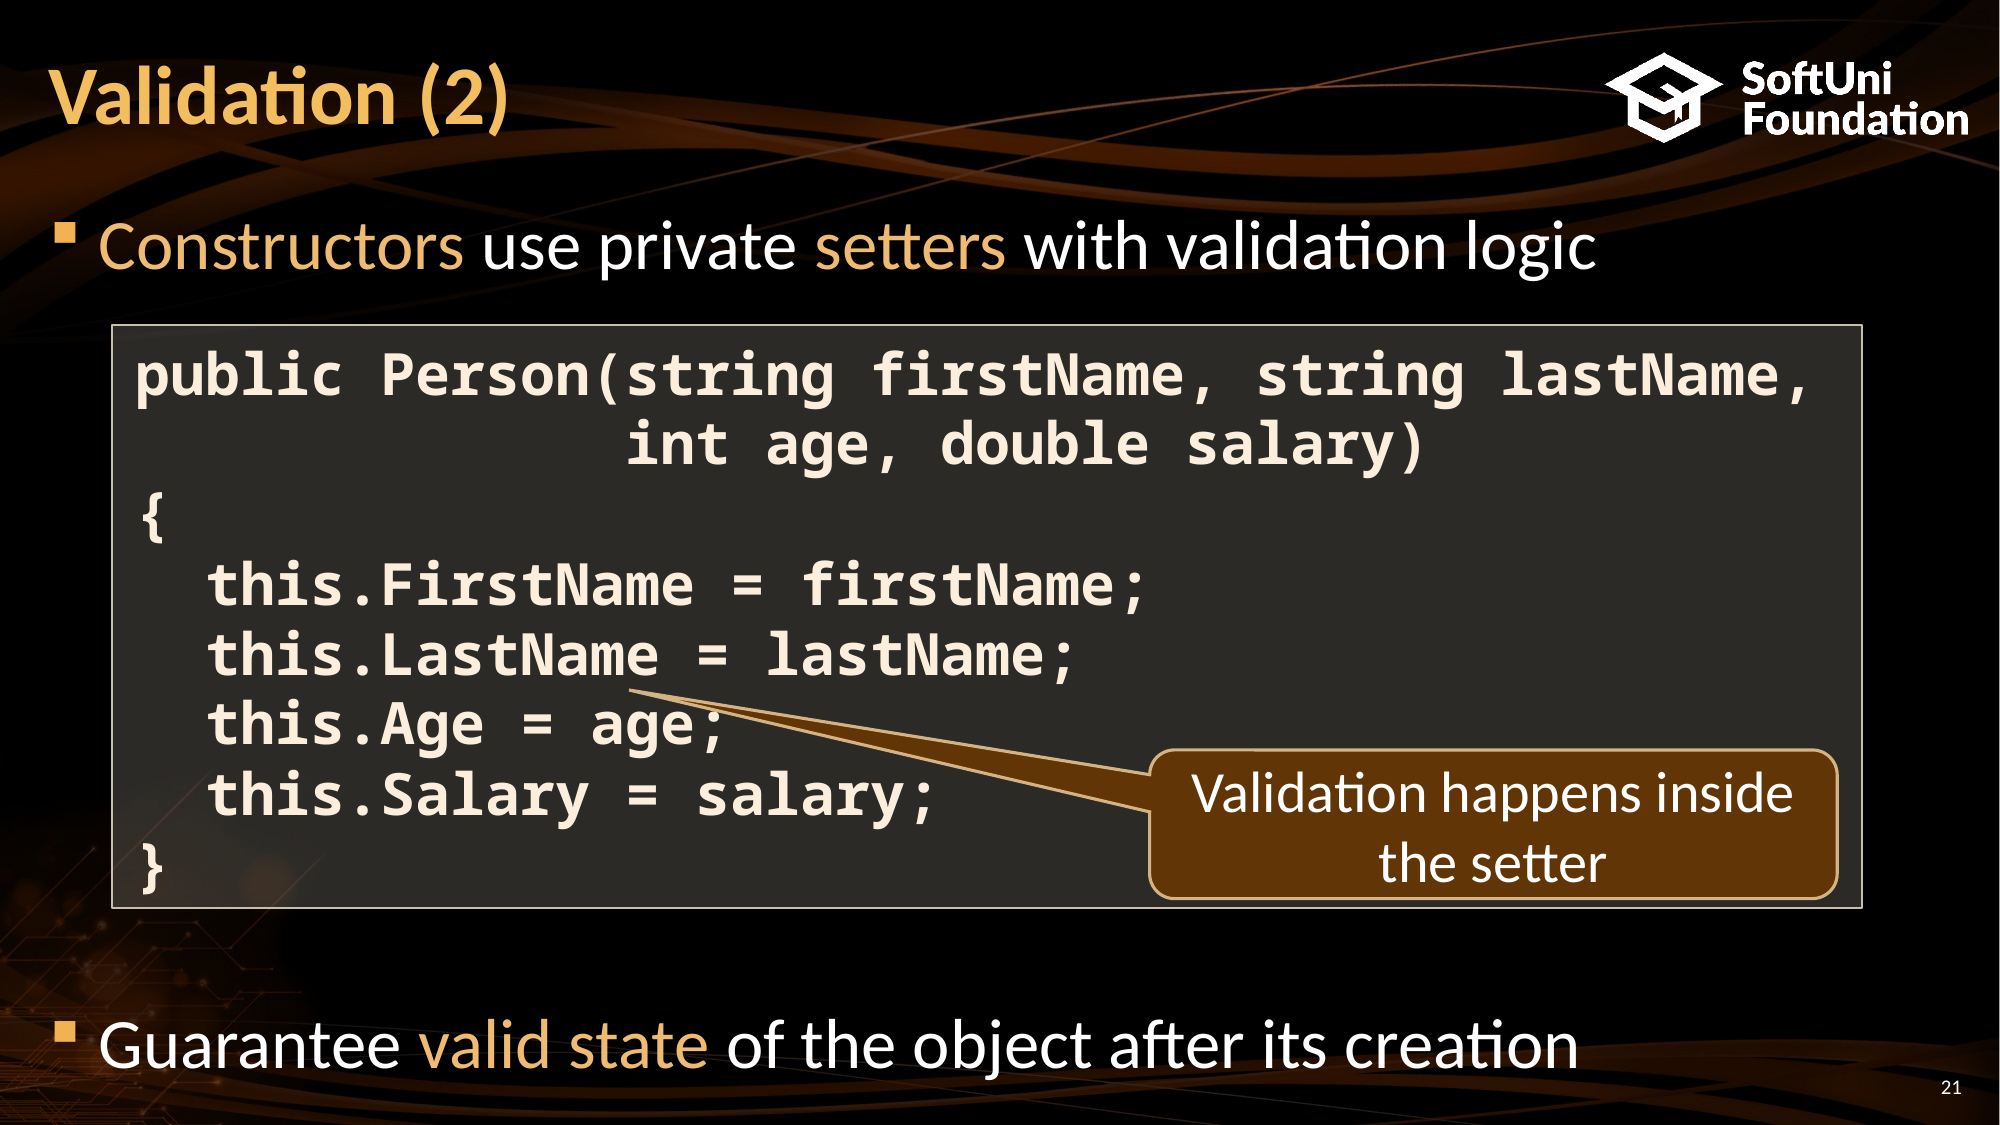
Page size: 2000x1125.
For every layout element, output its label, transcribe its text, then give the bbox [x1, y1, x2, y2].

text_box Validation happens inside the setter [628, 688, 1839, 900]
title Validation (2) [30, 6, 1602, 189]
list Constructors use private setters with validation logic Guarantee valid state of the object after its creation [31, 188, 1968, 1103]
text_box public Person(string firstName, string lastName, int age, double salary) { this.FirstName = firstName; this.LastName = lastName; this.Age = age; this.Salary = salary; } [112, 324, 1863, 909]
picture [0, 0, 2000, 1125]
